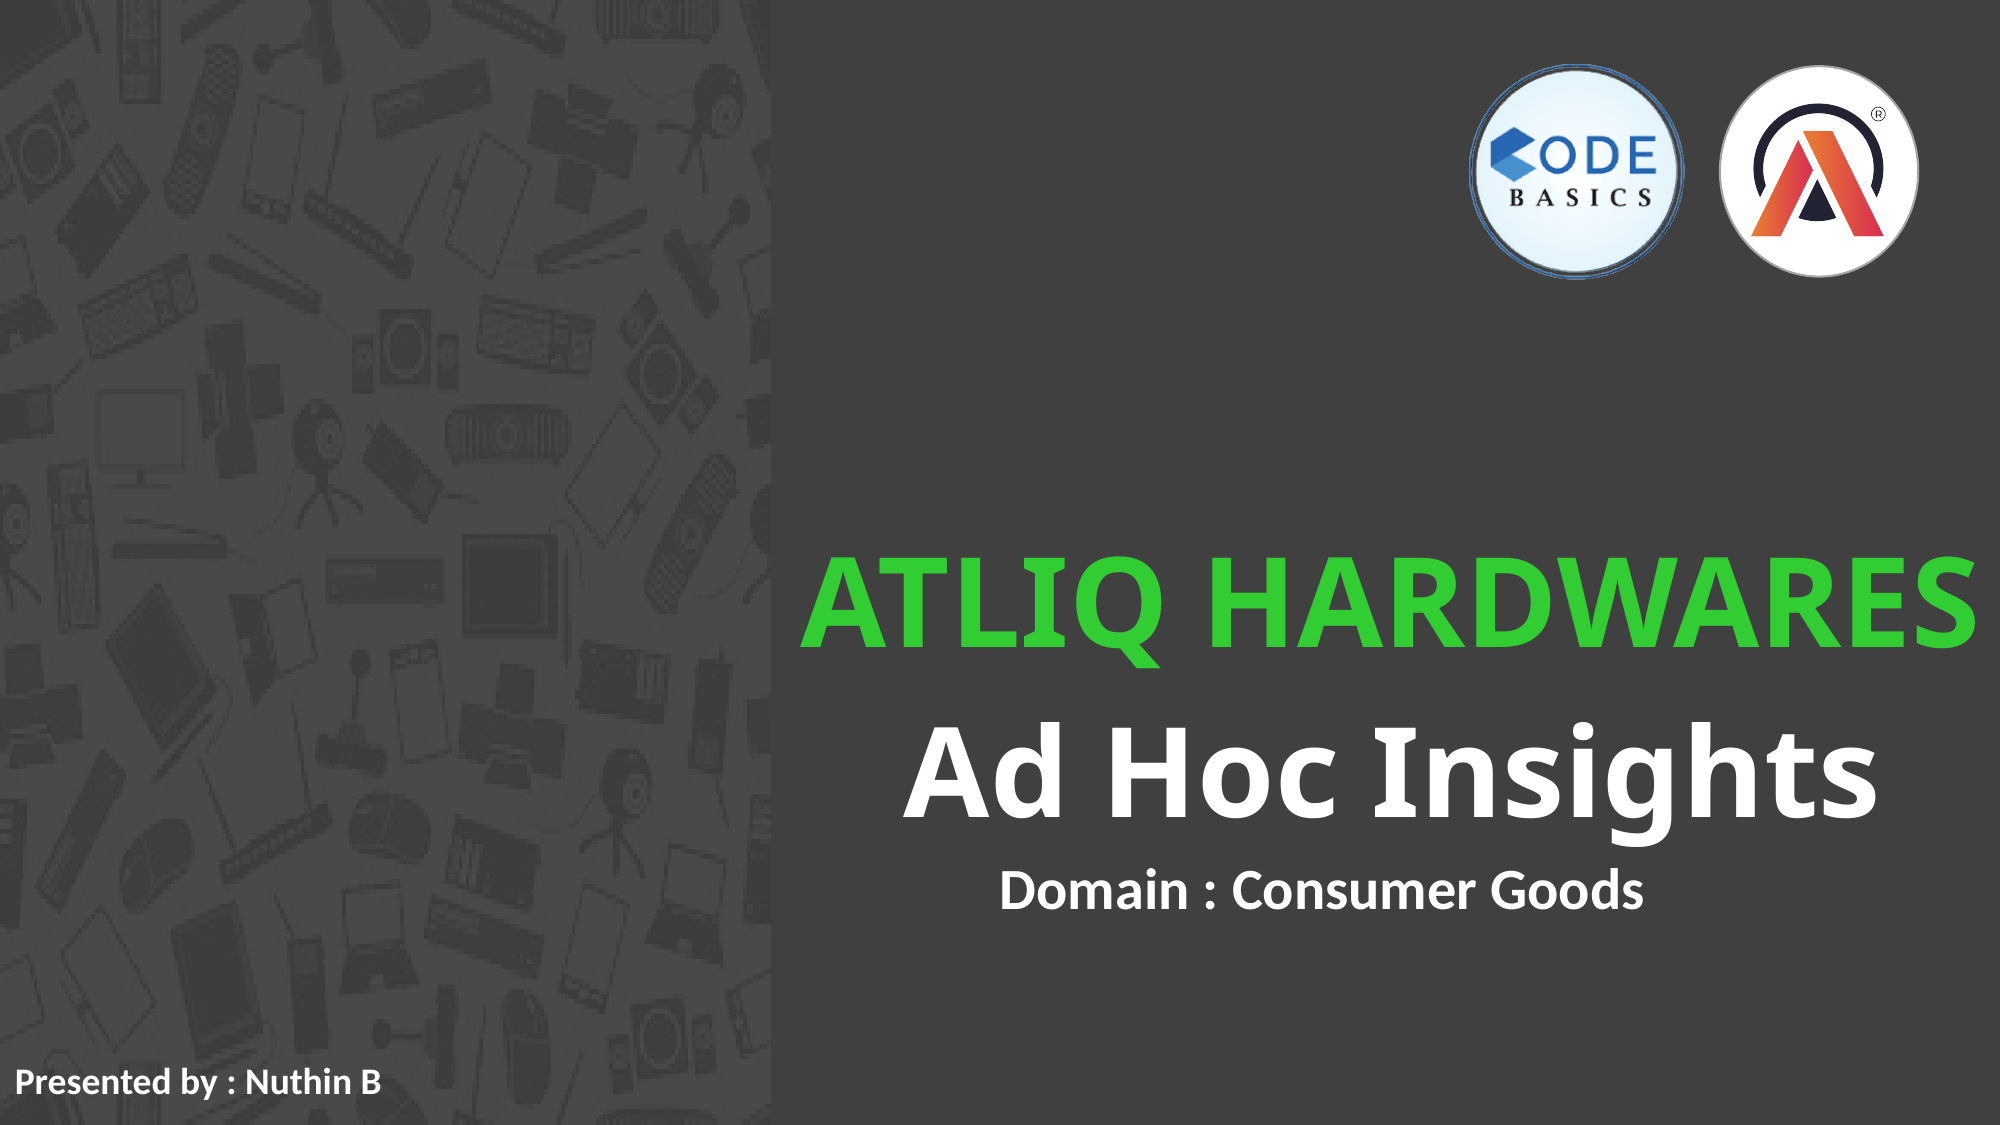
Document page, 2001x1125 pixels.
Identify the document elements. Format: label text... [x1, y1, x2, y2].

text_box [1718, 65, 1920, 278]
picture [1749, 100, 1890, 238]
title Ad Hoc Insights [889, 680, 1919, 851]
subtitle Domain : Consumer Goods [771, 851, 2000, 954]
text_box ATLIQ HARDWARES [785, 514, 2000, 680]
picture [0, 0, 770, 1125]
picture [1460, 55, 1692, 287]
